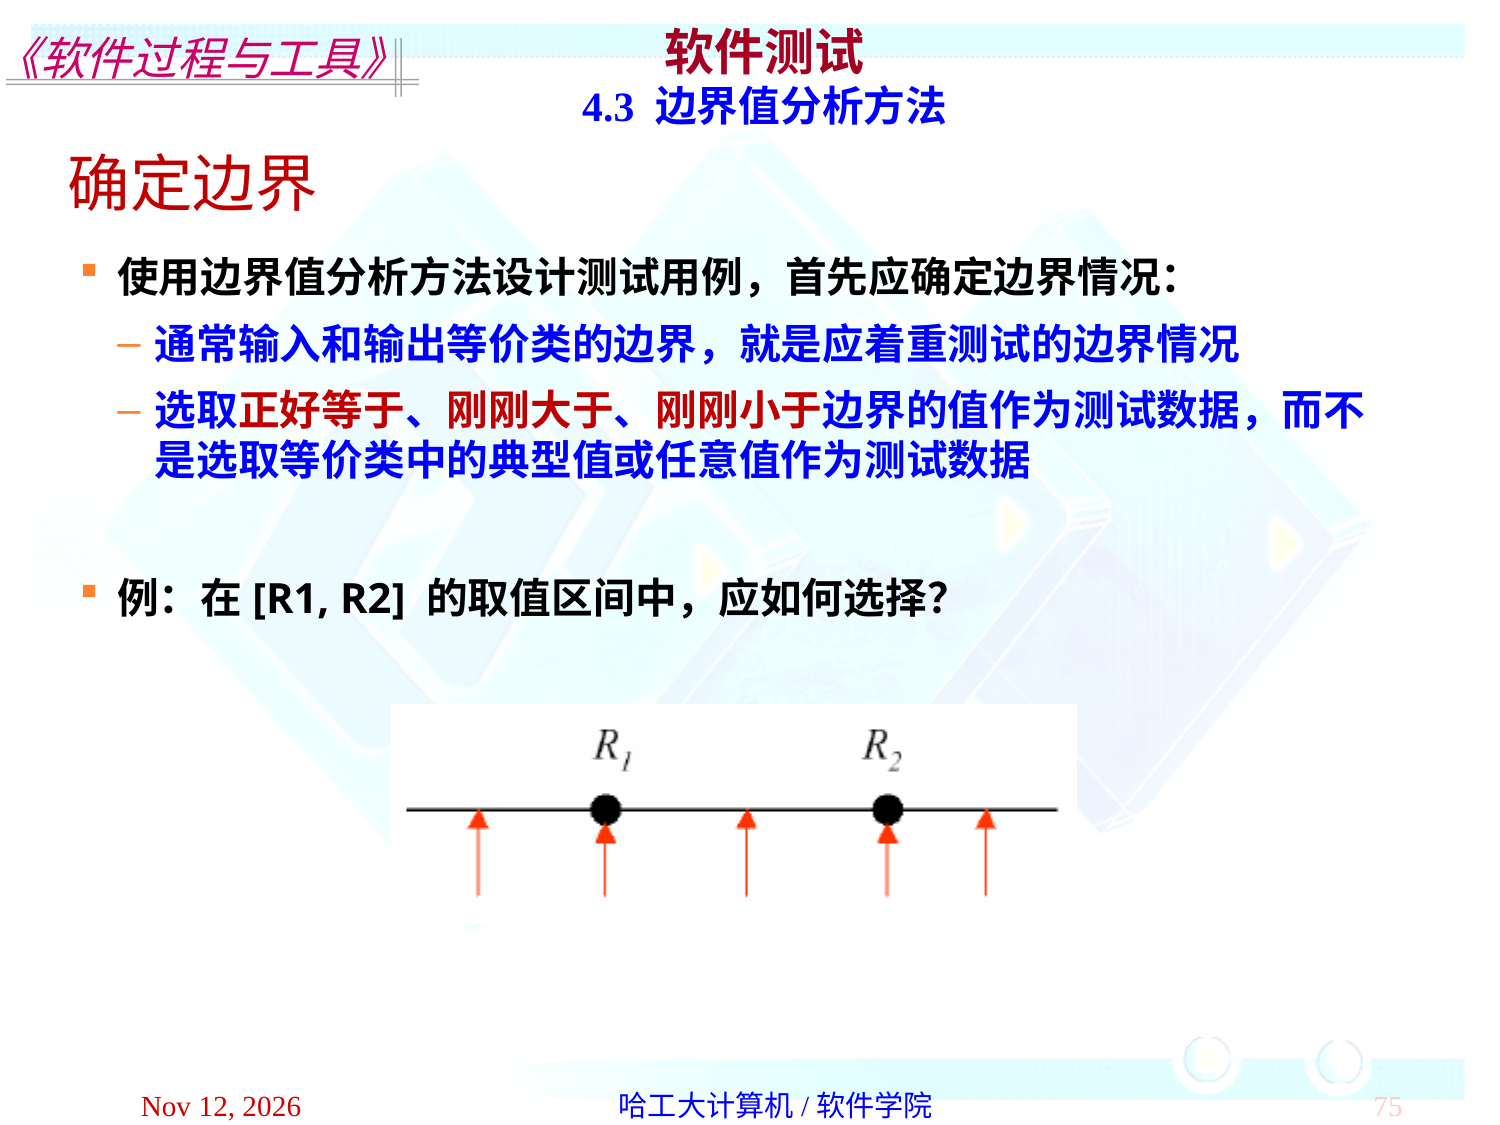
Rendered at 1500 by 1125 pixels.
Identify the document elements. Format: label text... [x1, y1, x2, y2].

text_box 软件测试 4.3 边界值分析方法 [389, 39, 1140, 137]
picture [391, 704, 1077, 924]
text_box 使用边界值分析方法设计测试用例，首先应确定边界情况： 通常输入和输出等价类的边界，就是应着重测试的边界情况 选取正好等于、刚刚大于、刚刚小于边界的值作为测试数据，而不是选取等价类中的典型值或任意值作为测试数据 例：在[R1, R2] 的取值区间中，应如何选择？ [64, 243, 1412, 1083]
text_box 确定边界 [53, 137, 1447, 244]
